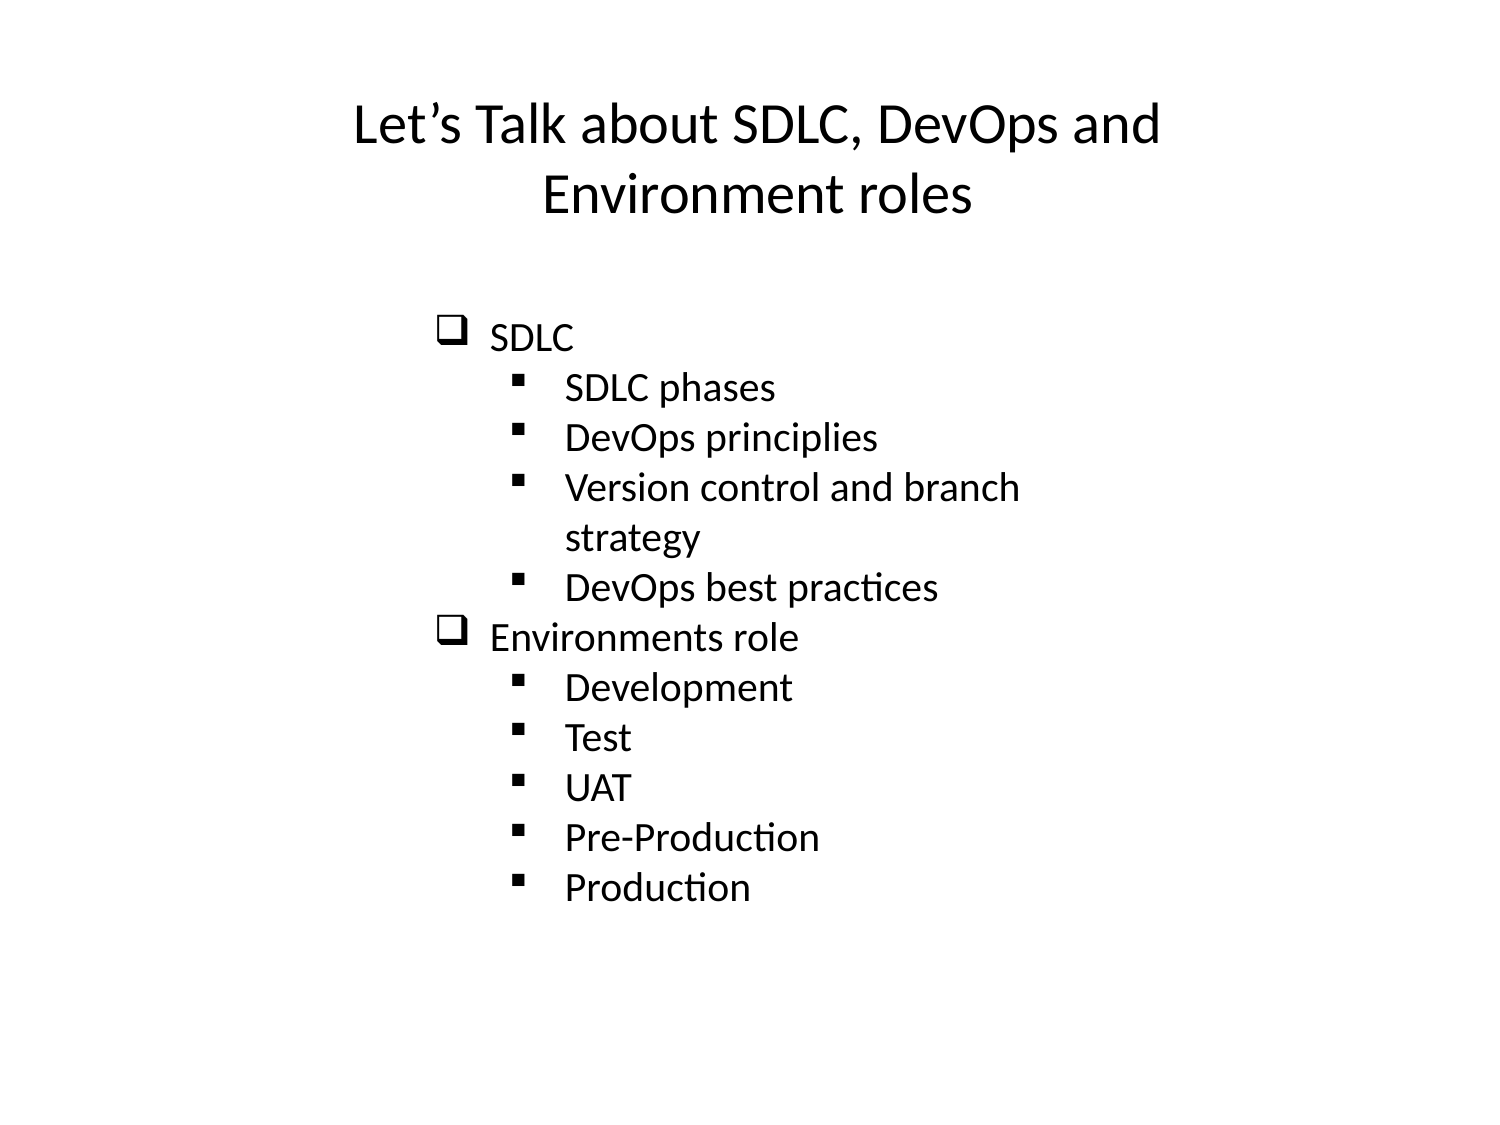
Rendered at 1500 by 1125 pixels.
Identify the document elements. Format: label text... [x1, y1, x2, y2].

text_box Let’s Talk about SDLC, DevOps and Environment roles [242, 78, 1274, 256]
text_box SDLC SDLC phases DevOps principlies Version control and branch strategy DevOps best practices Environments role Development Test UAT Pre-Production Production [419, 302, 1098, 918]
